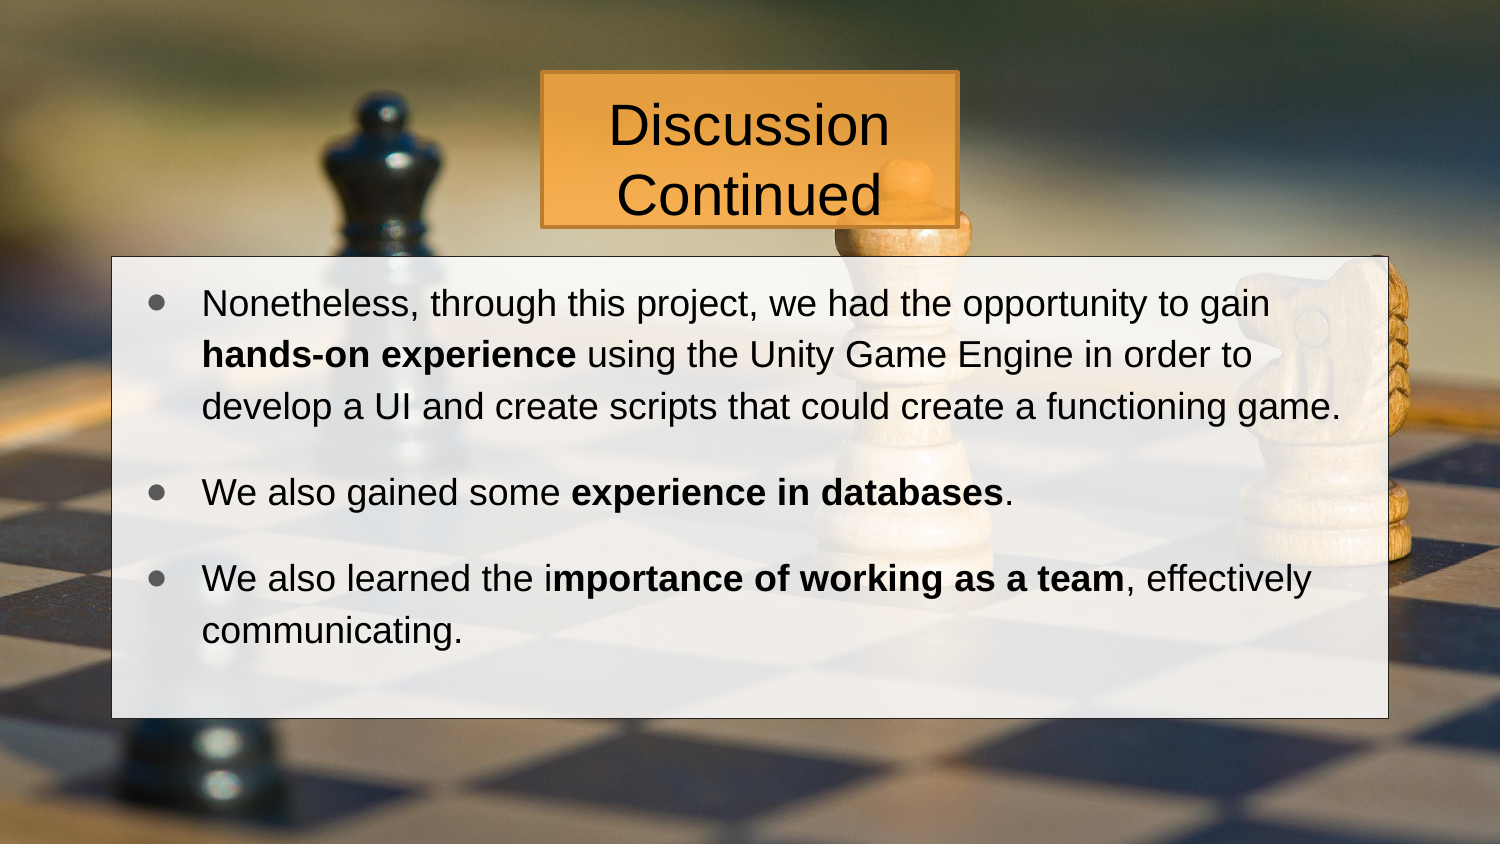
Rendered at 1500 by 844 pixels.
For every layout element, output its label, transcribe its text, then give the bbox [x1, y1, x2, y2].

title Discussion Continued [542, 72, 958, 228]
picture [0, 0, 1500, 844]
list Nonetheless, through this project, we had the opportunity to gain hands-on experience using the Unity Game Engine in order to develop a UI and create scripts that could create a functioning game. We also gained some experience in databases. We also learned the importance of working as a team, effectively communicating. [111, 256, 1389, 719]
